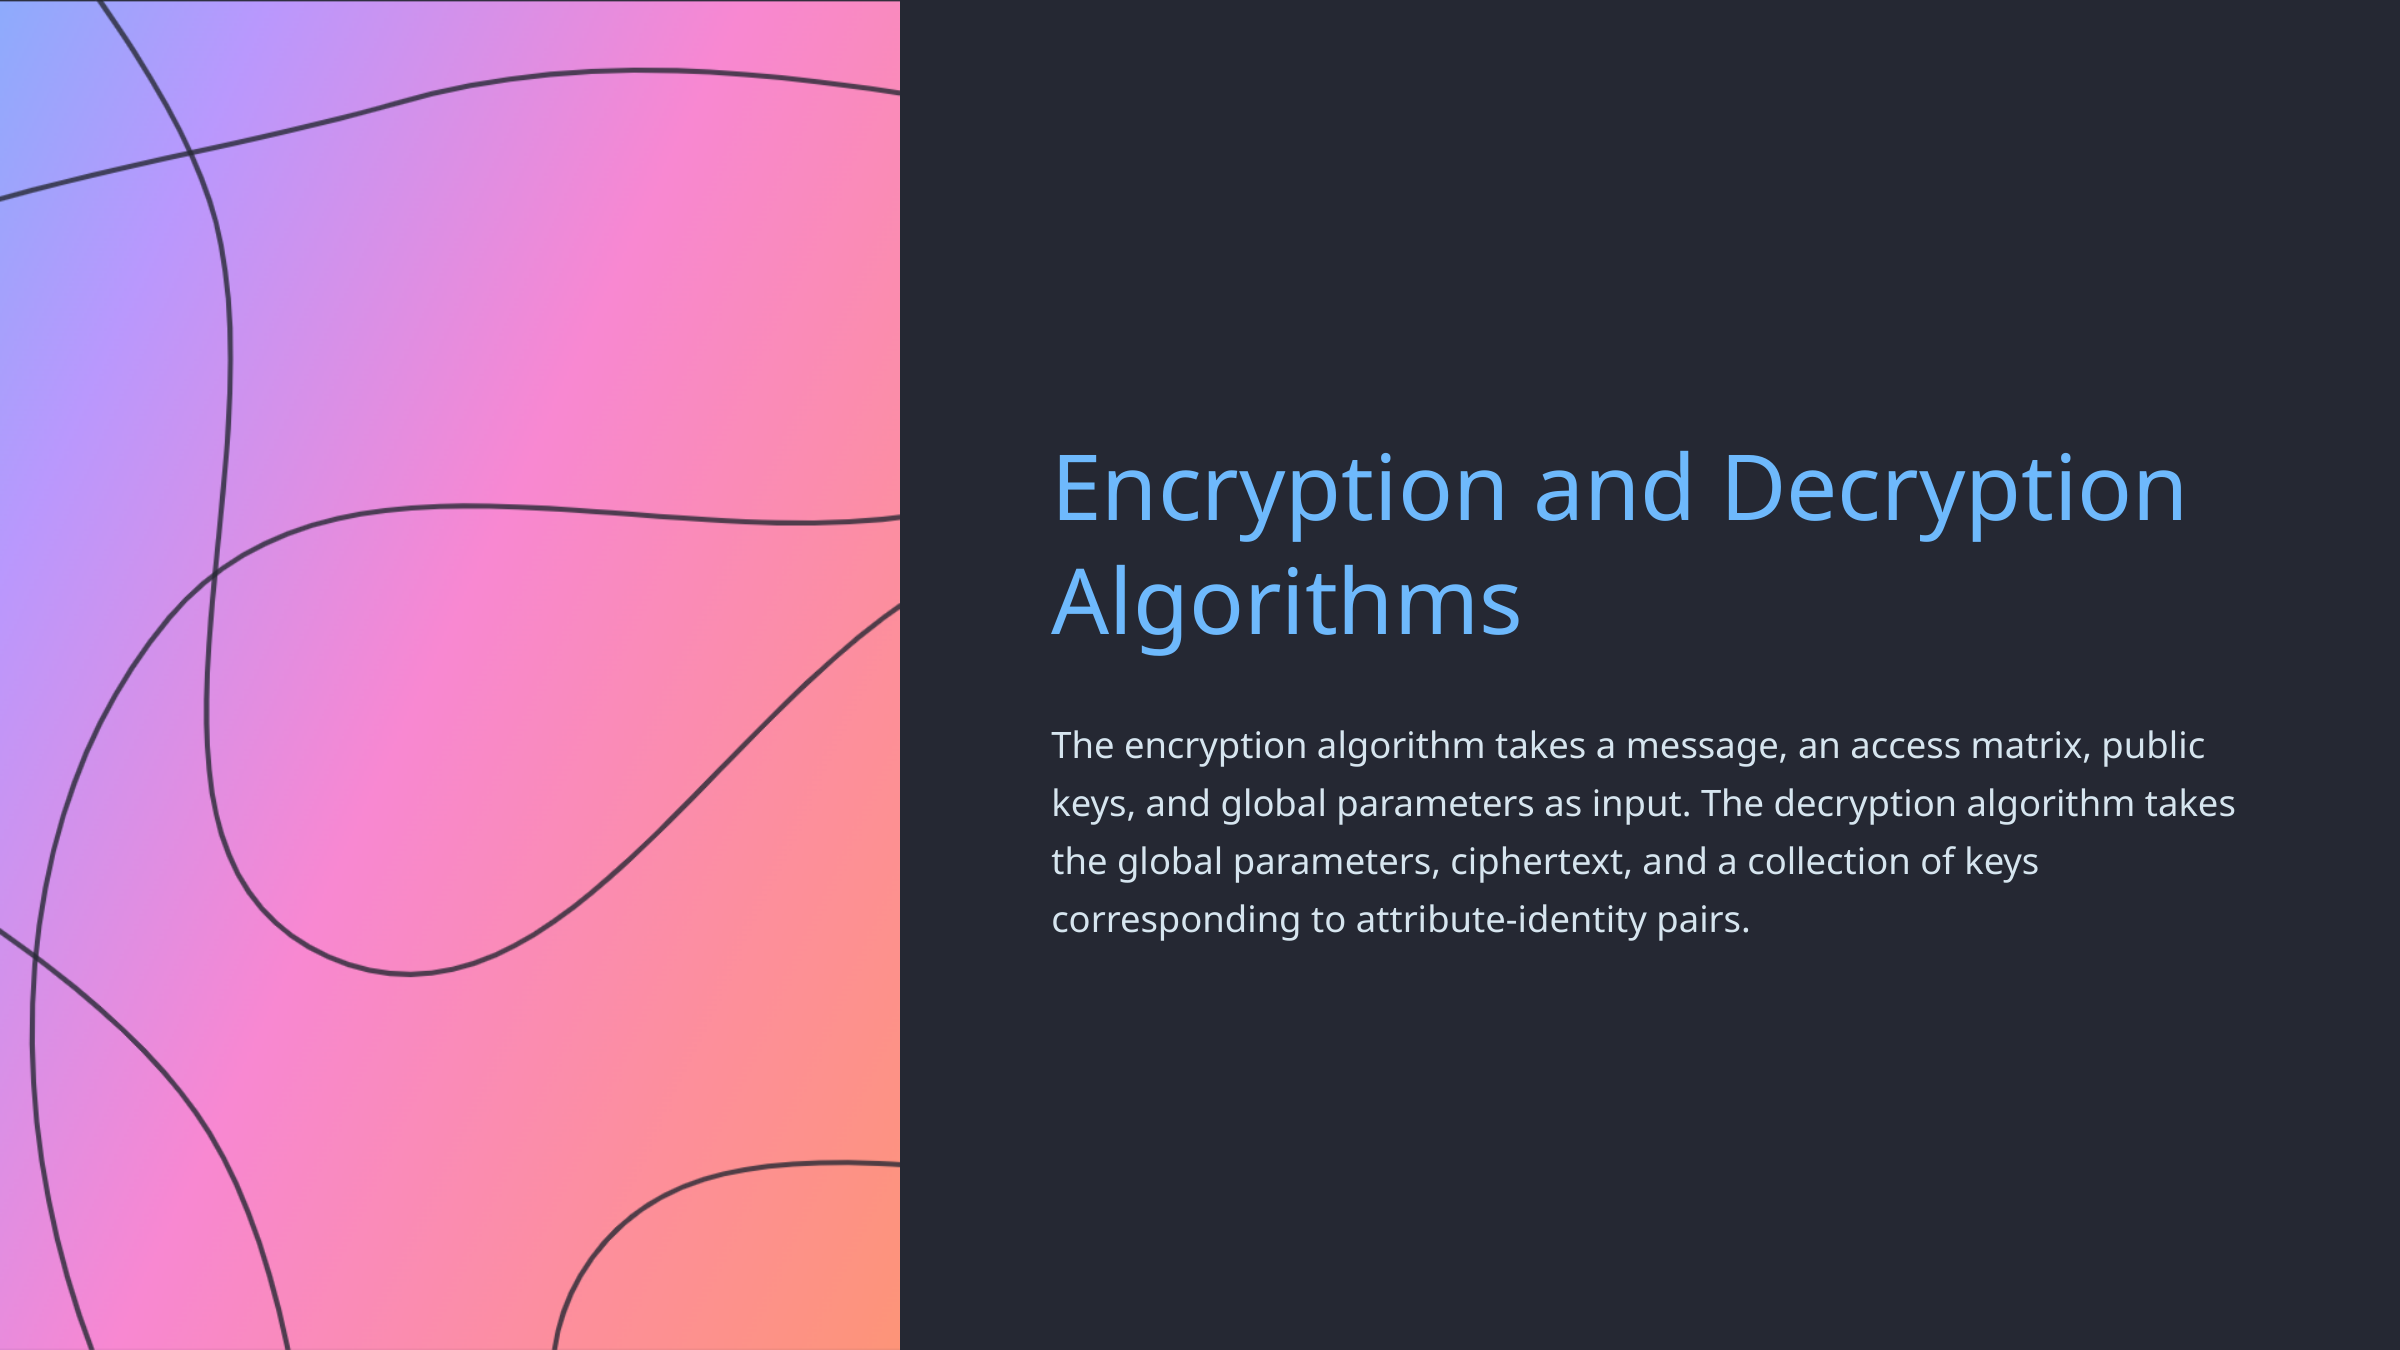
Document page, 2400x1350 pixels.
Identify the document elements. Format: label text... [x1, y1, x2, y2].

picture [0, 0, 900, 1350]
text_box [900, 0, 2400, 1350]
text_box The encryption algorithm takes a message, an access matrix, public keys, and global parameters as input. The decryption algorithm takes the global parameters, ciphertext, and a collection of keys corresponding to attribute-identity pairs. [1036, 699, 2264, 933]
text_box Encryption and Decryption Algorithms [1036, 417, 2264, 645]
